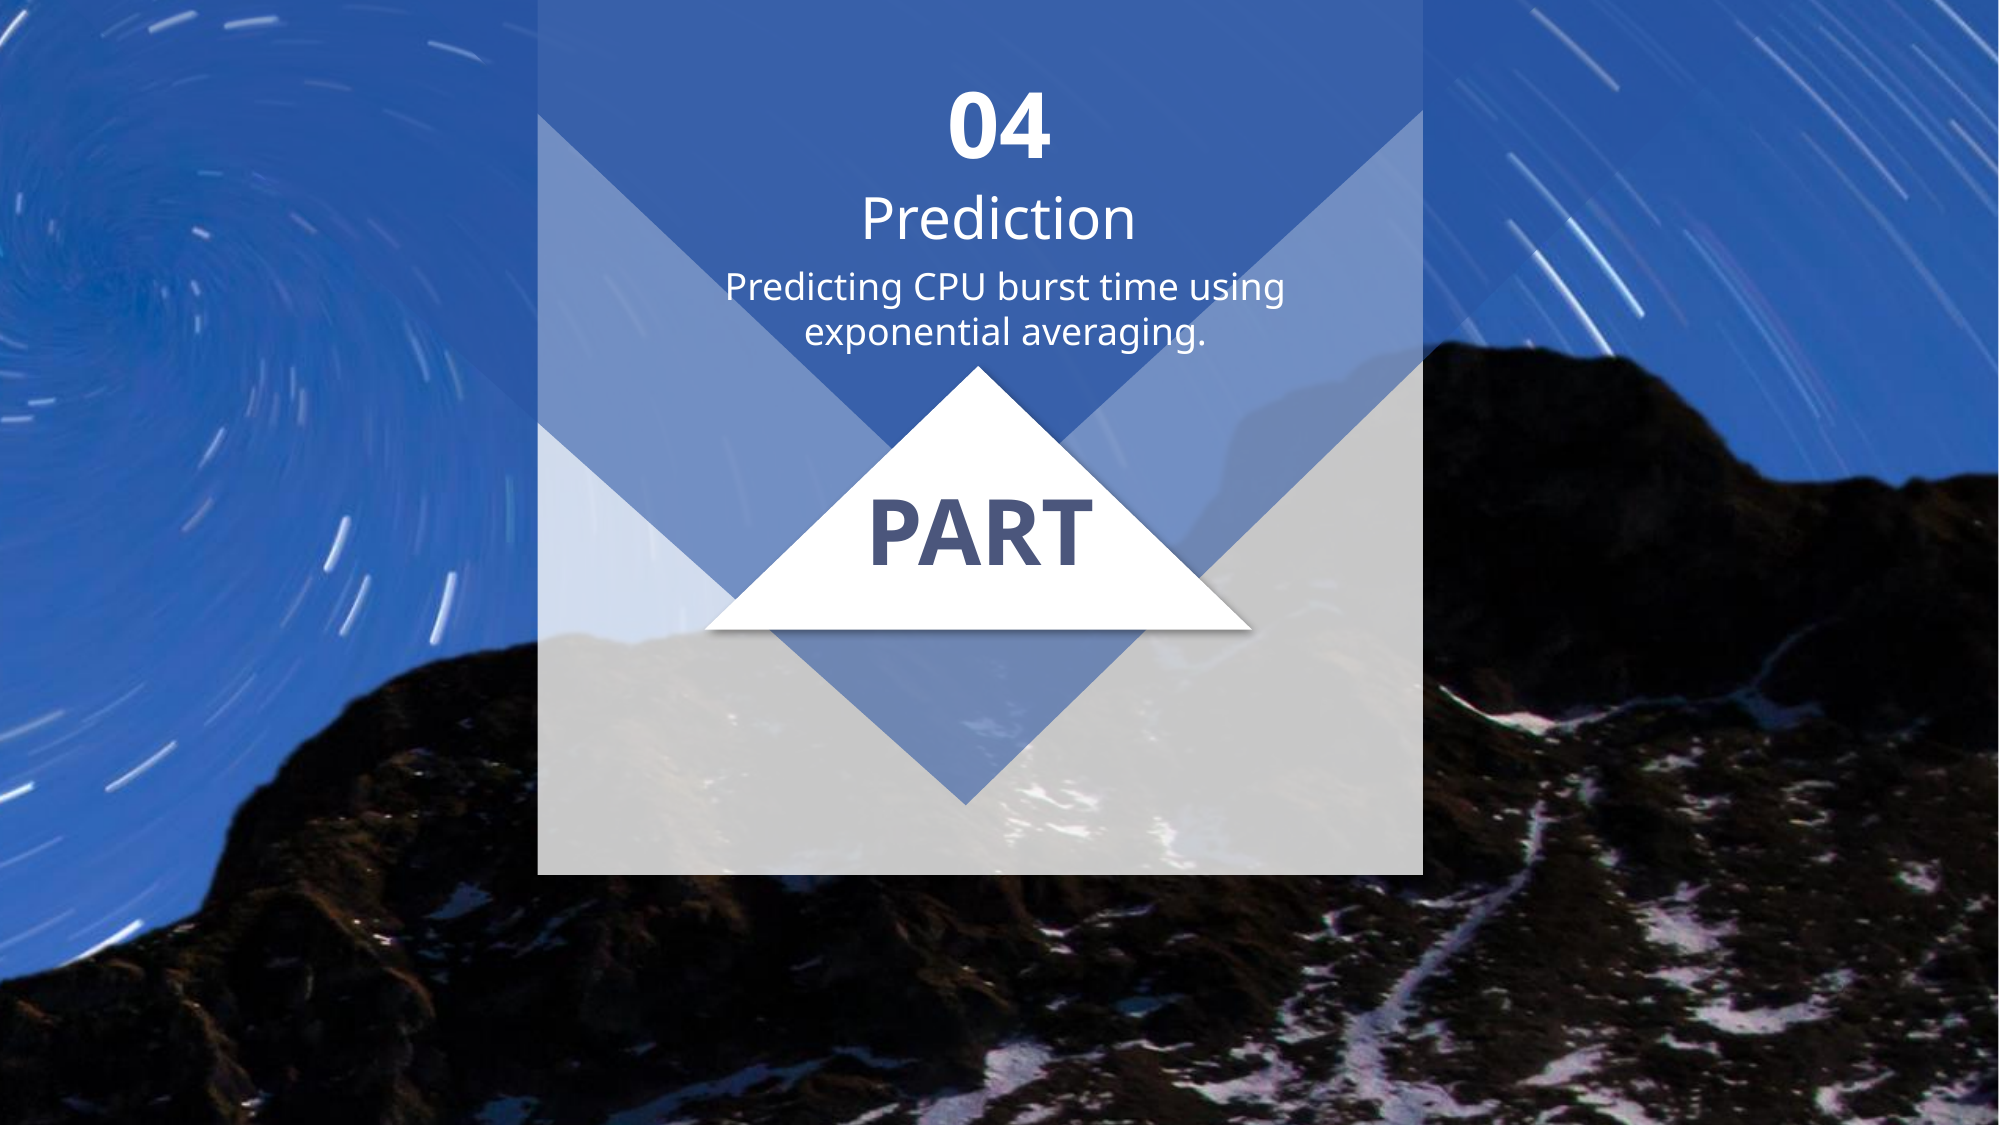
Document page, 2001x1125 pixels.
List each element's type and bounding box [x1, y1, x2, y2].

text_box [662, 66, 1336, 383]
picture [0, 0, 1999, 1125]
